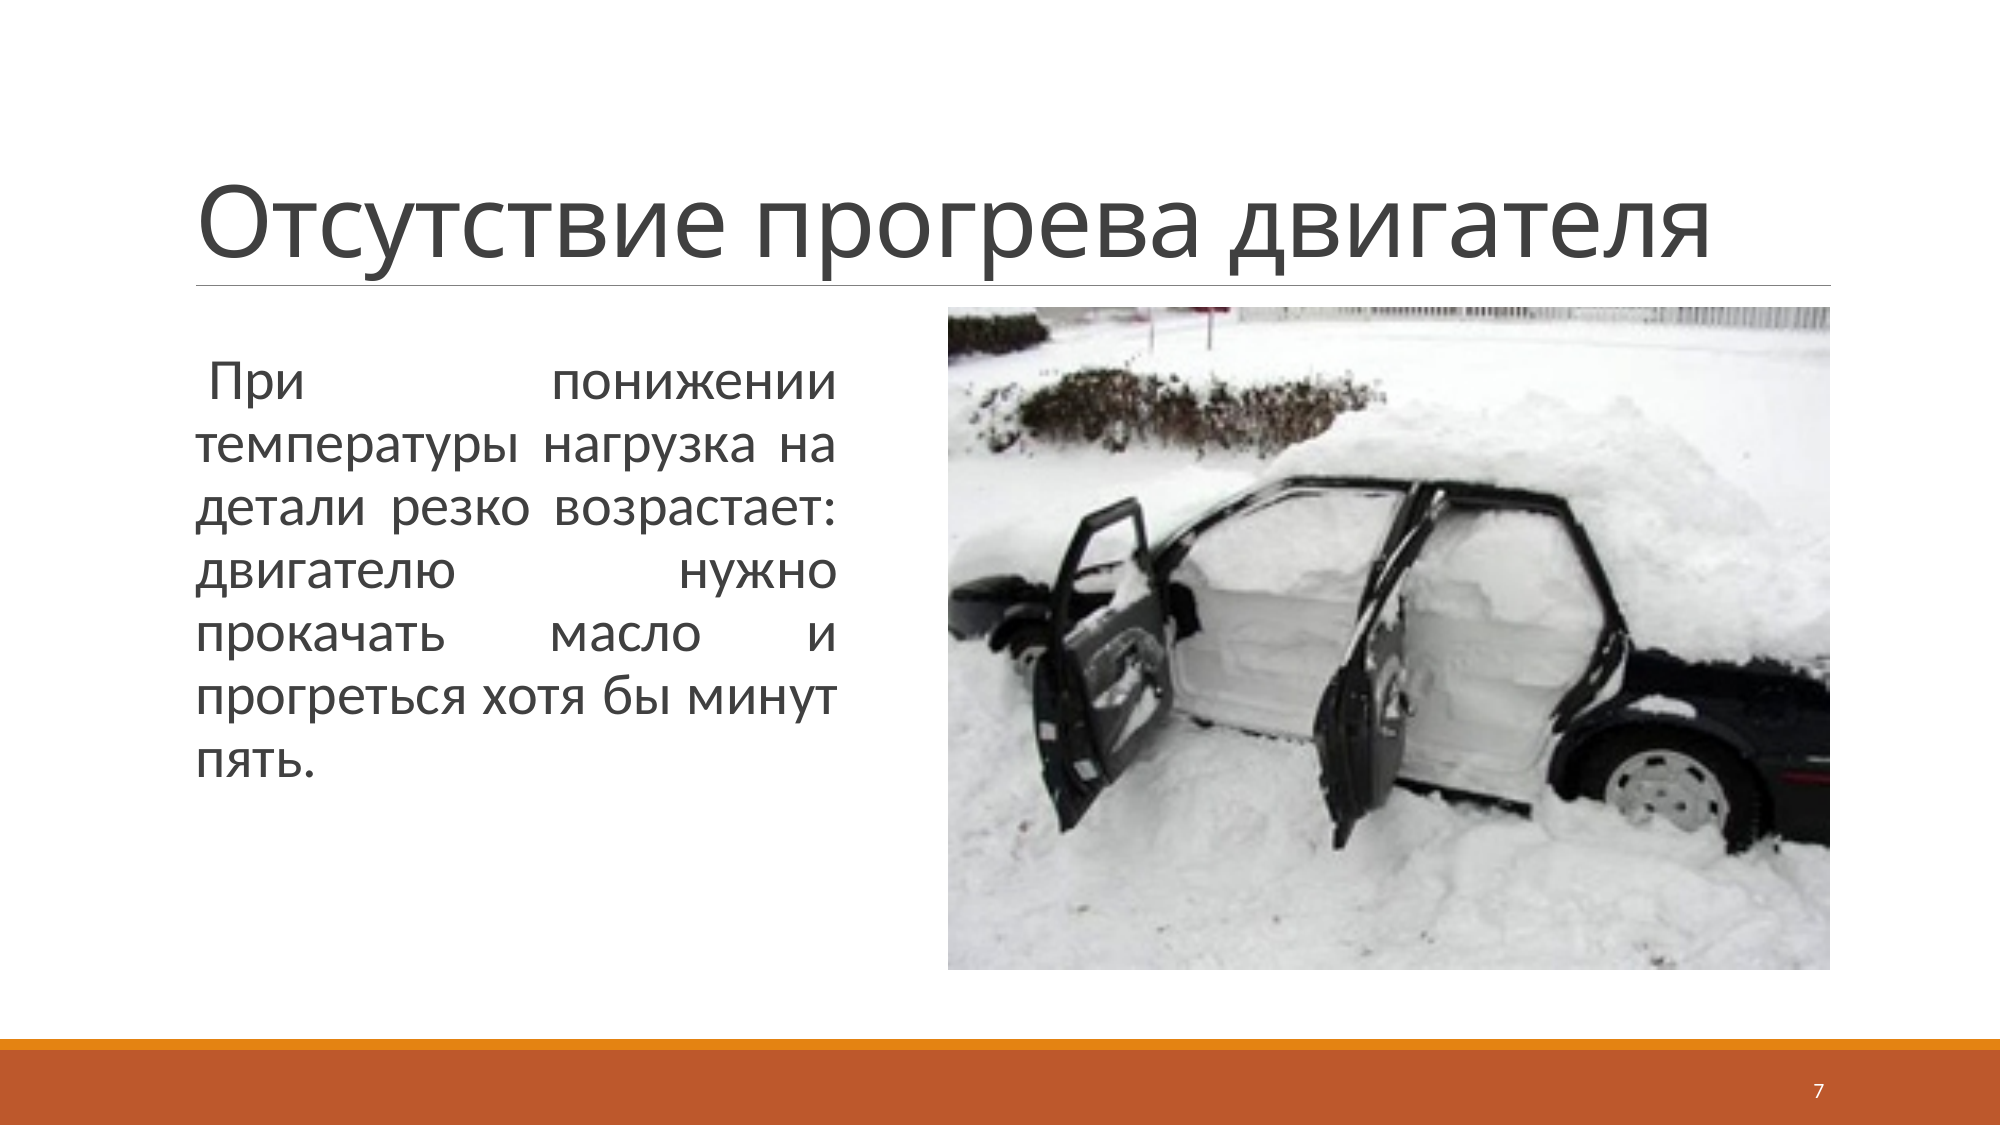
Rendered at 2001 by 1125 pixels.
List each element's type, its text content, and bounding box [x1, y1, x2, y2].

picture [947, 306, 1831, 970]
slide_number 7 [1624, 1059, 1840, 1120]
list При понижении температуры нагрузка на детали резко возрастает: двигателю нужно прокачать масло и прогреться хотя бы минут пять. [180, 342, 839, 1003]
title Отсутствие прогрева двигателя [180, 47, 1830, 285]
